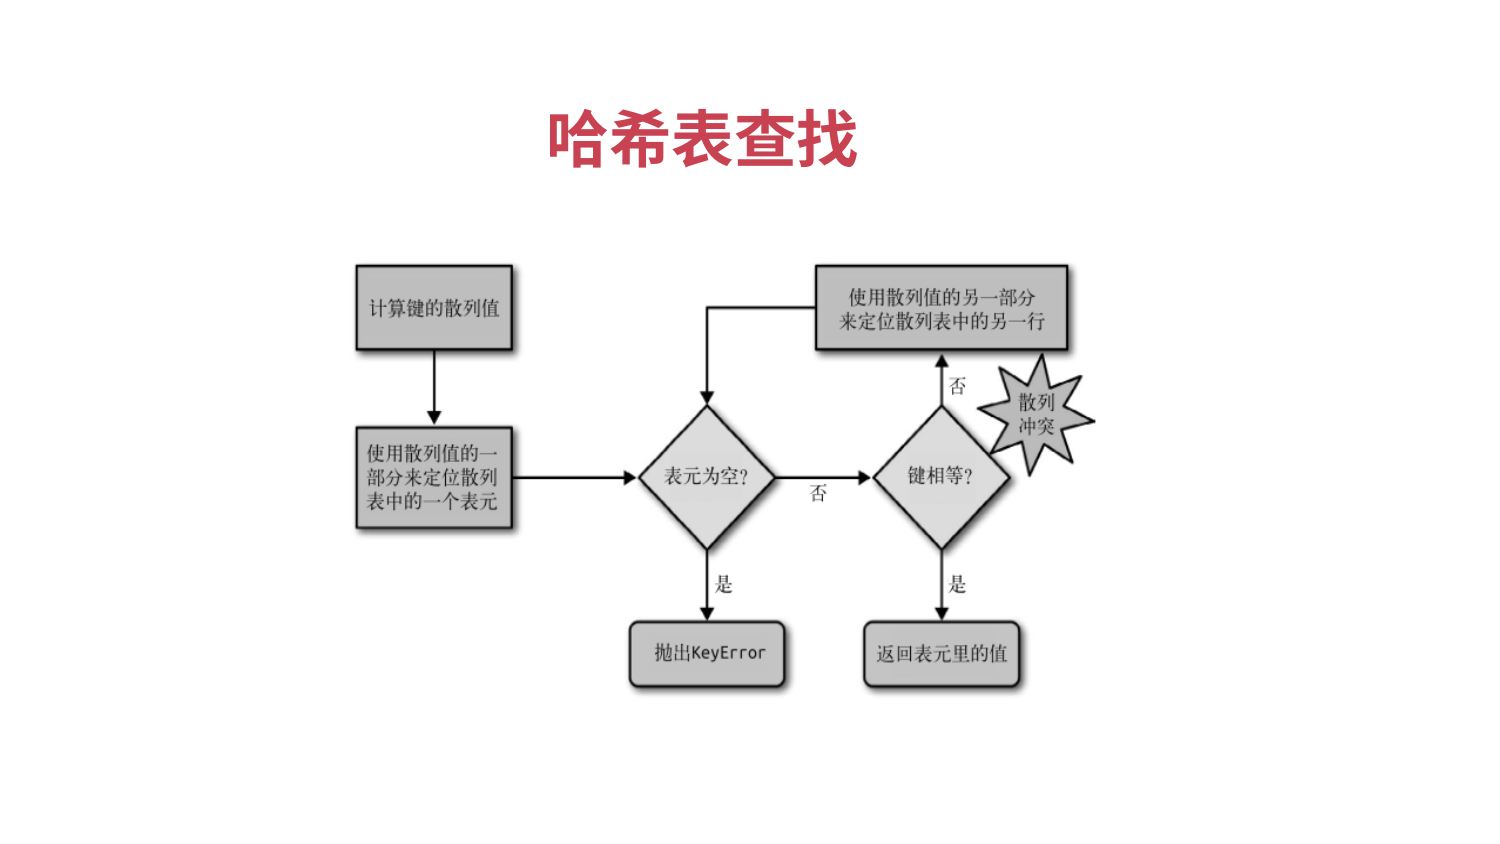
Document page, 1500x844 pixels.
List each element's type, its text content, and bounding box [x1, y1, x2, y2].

text_box 哈希表查找 [531, 92, 875, 183]
picture [337, 250, 1126, 701]
